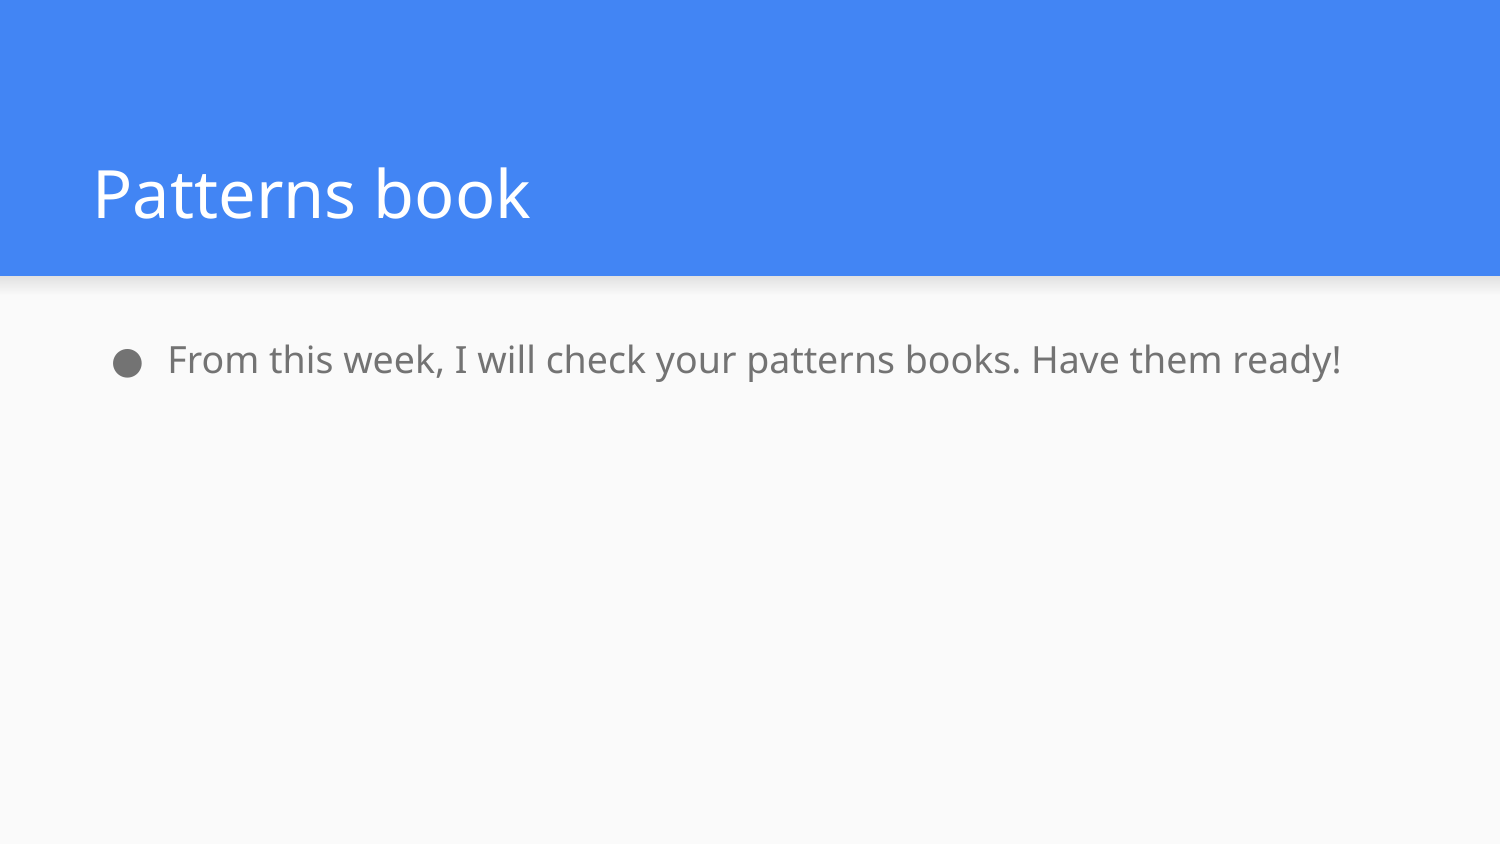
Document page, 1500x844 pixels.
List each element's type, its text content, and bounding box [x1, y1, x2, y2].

title Patterns book [77, 121, 1427, 248]
list From this week, I will check your patterns books. Have them ready! [77, 314, 1427, 760]
